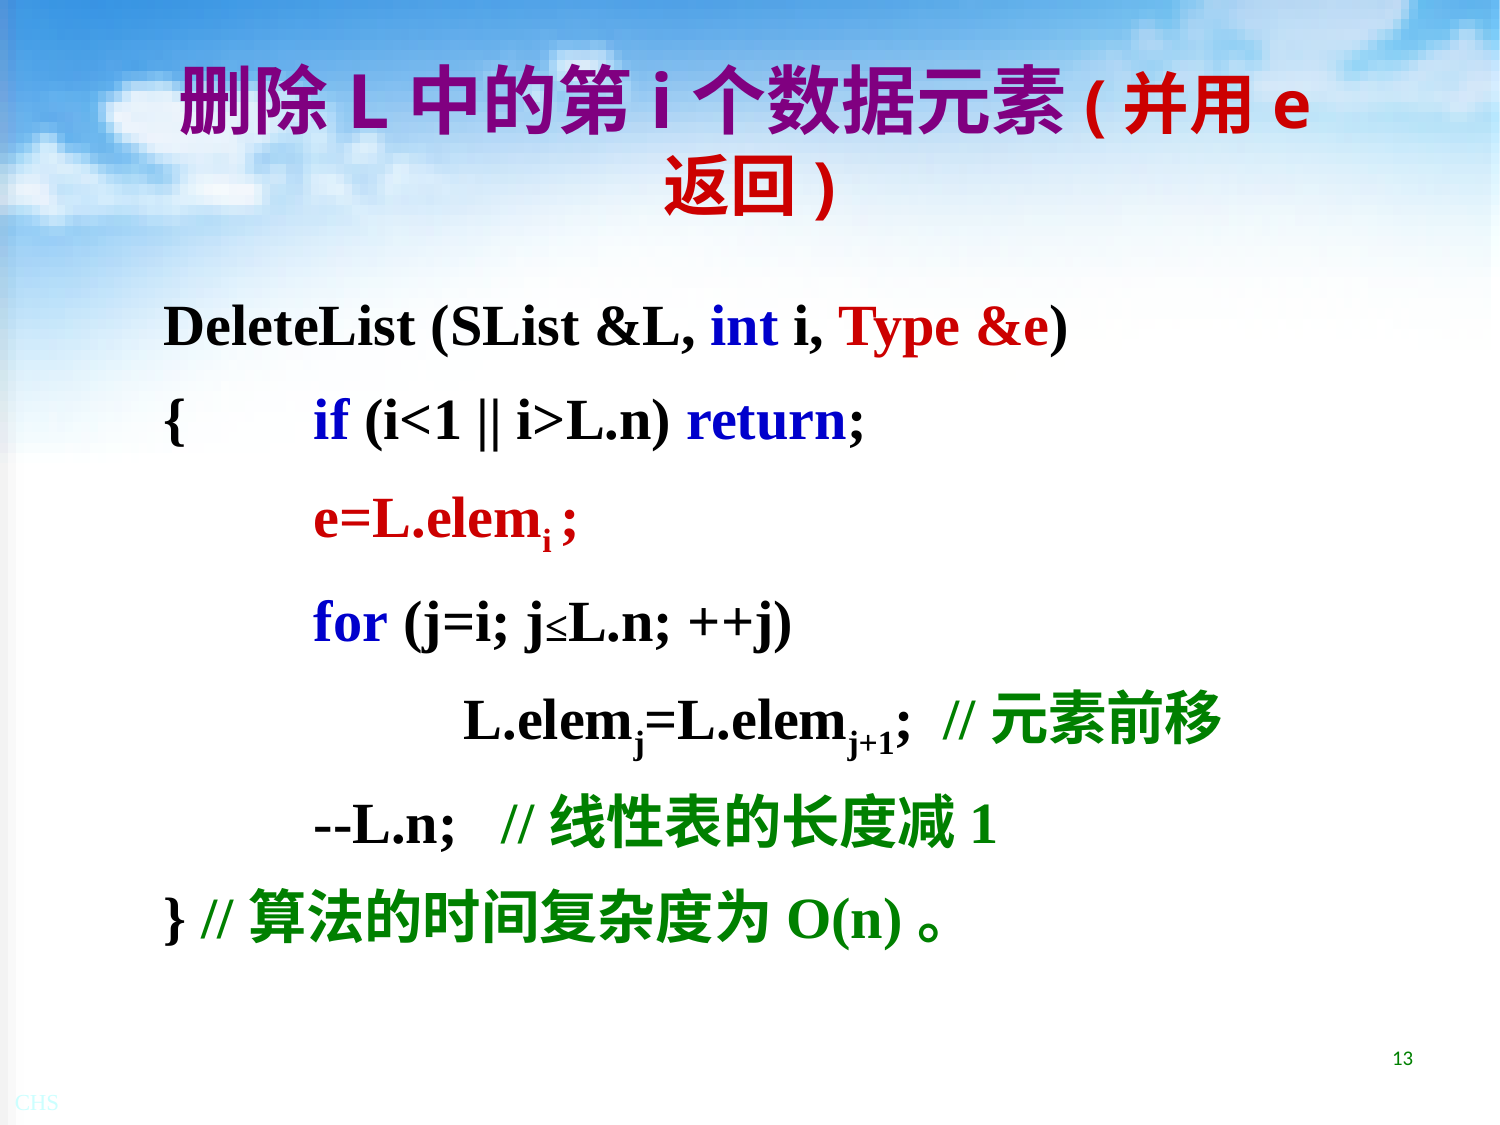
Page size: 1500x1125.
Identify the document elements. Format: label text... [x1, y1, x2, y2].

picture [0, 0, 1500, 1125]
slide_number 13 [1370, 1042, 1435, 1072]
list DeleteList (SList &L, int i, Type &e) { if (i<1 || i>L.n) return; e=L.elemi ; for (j=i; j≤L.n; ++j) L.elemj=L.elemj+1; //元素前移 --L.n; //线性表的长度减1 } //算法的时间复杂度为O(n)。 [163, 262, 1337, 1006]
title 删除L中的第i个数据元素(并用e返回) [163, 37, 1337, 241]
